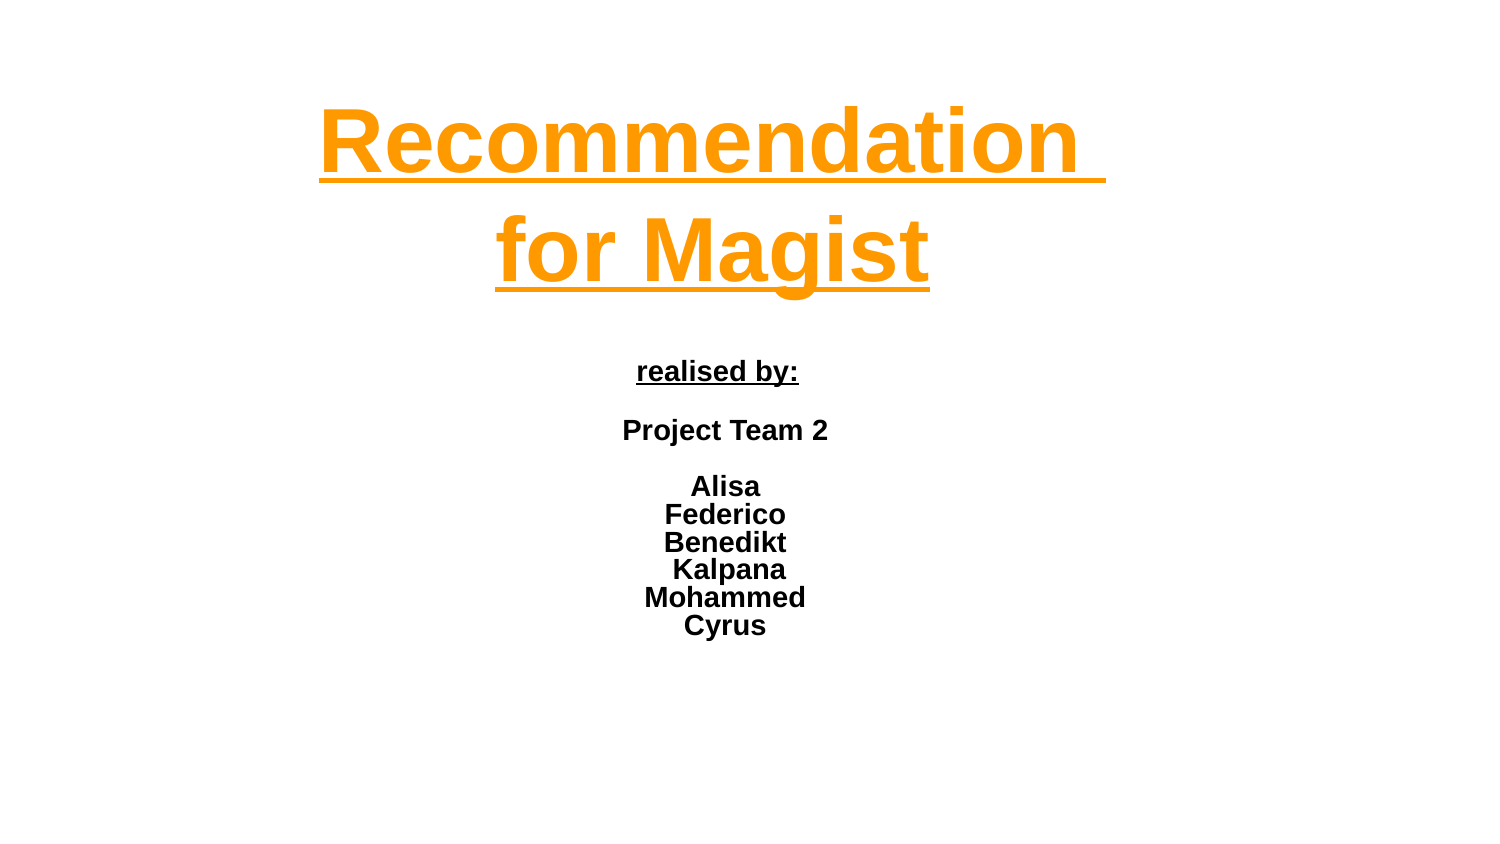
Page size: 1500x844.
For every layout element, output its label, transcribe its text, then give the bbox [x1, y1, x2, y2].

subtitle Project Team 2 Alisa Federico Benedikt Kalpana Mohammed Cyrus [473, 402, 977, 667]
title Recommendation for Magist [33, 65, 1392, 315]
text_box realised by: [621, 337, 830, 403]
